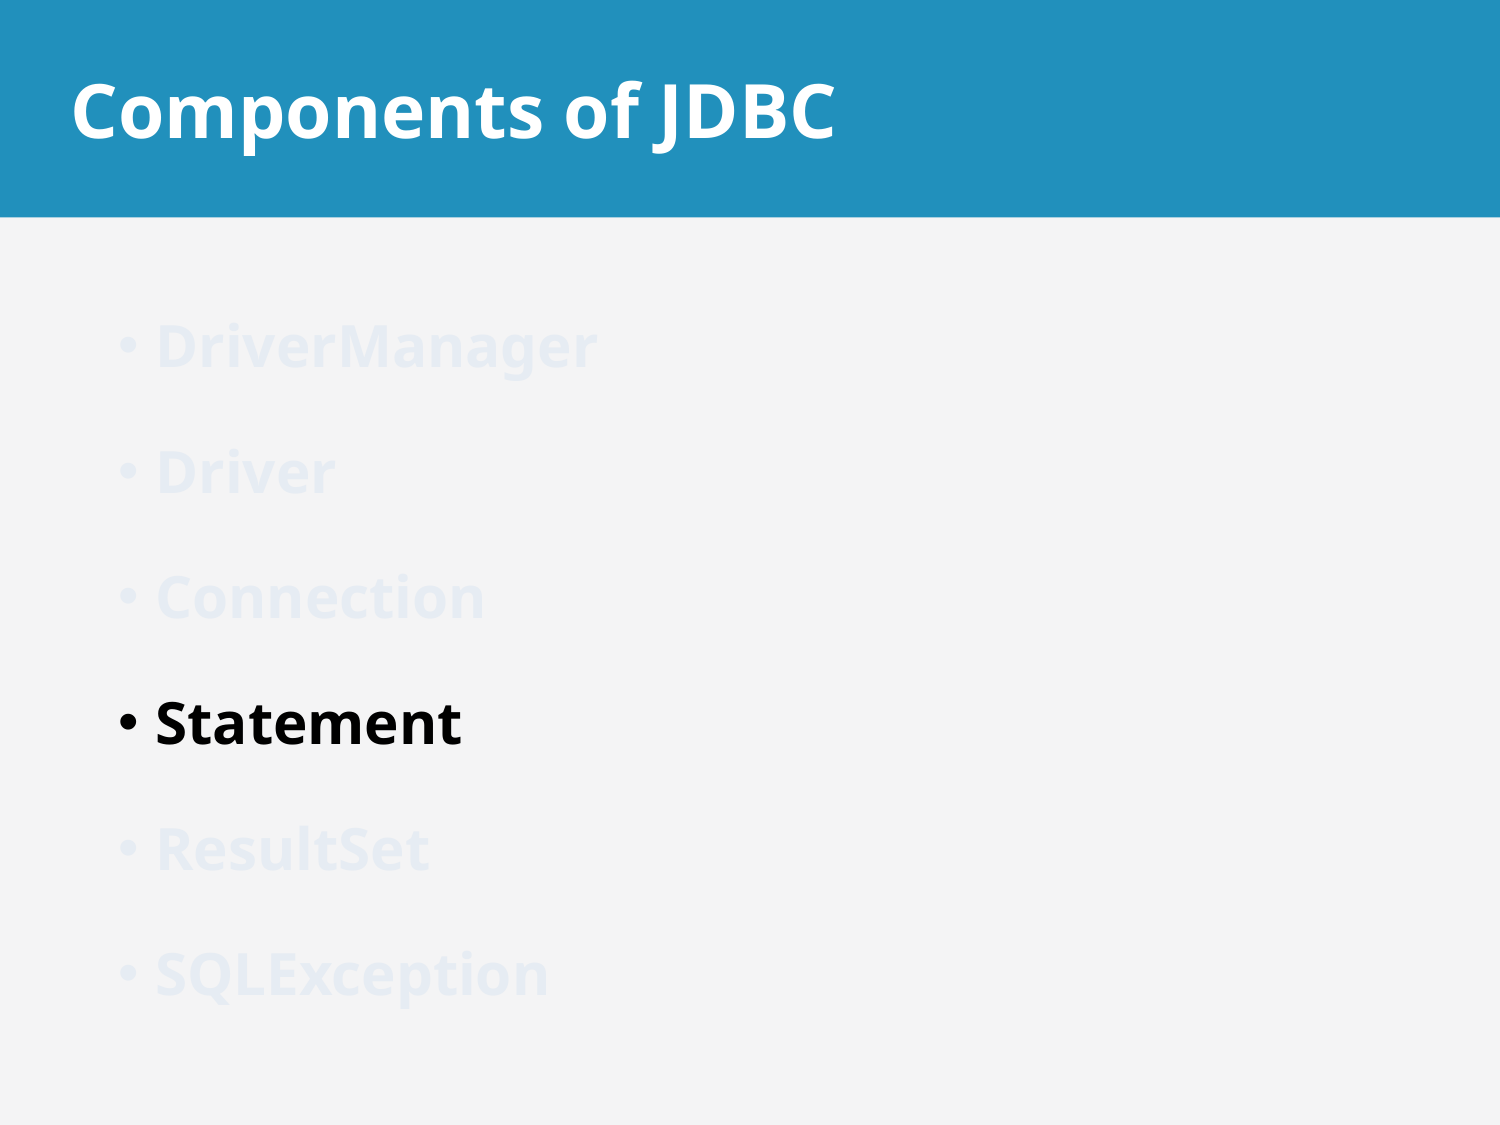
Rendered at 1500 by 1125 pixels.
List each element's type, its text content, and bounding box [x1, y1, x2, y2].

list DriverManager Driver Connection Statement ResultSet SQLException [103, 267, 1397, 1089]
title Components of JDBC [55, 0, 1350, 218]
